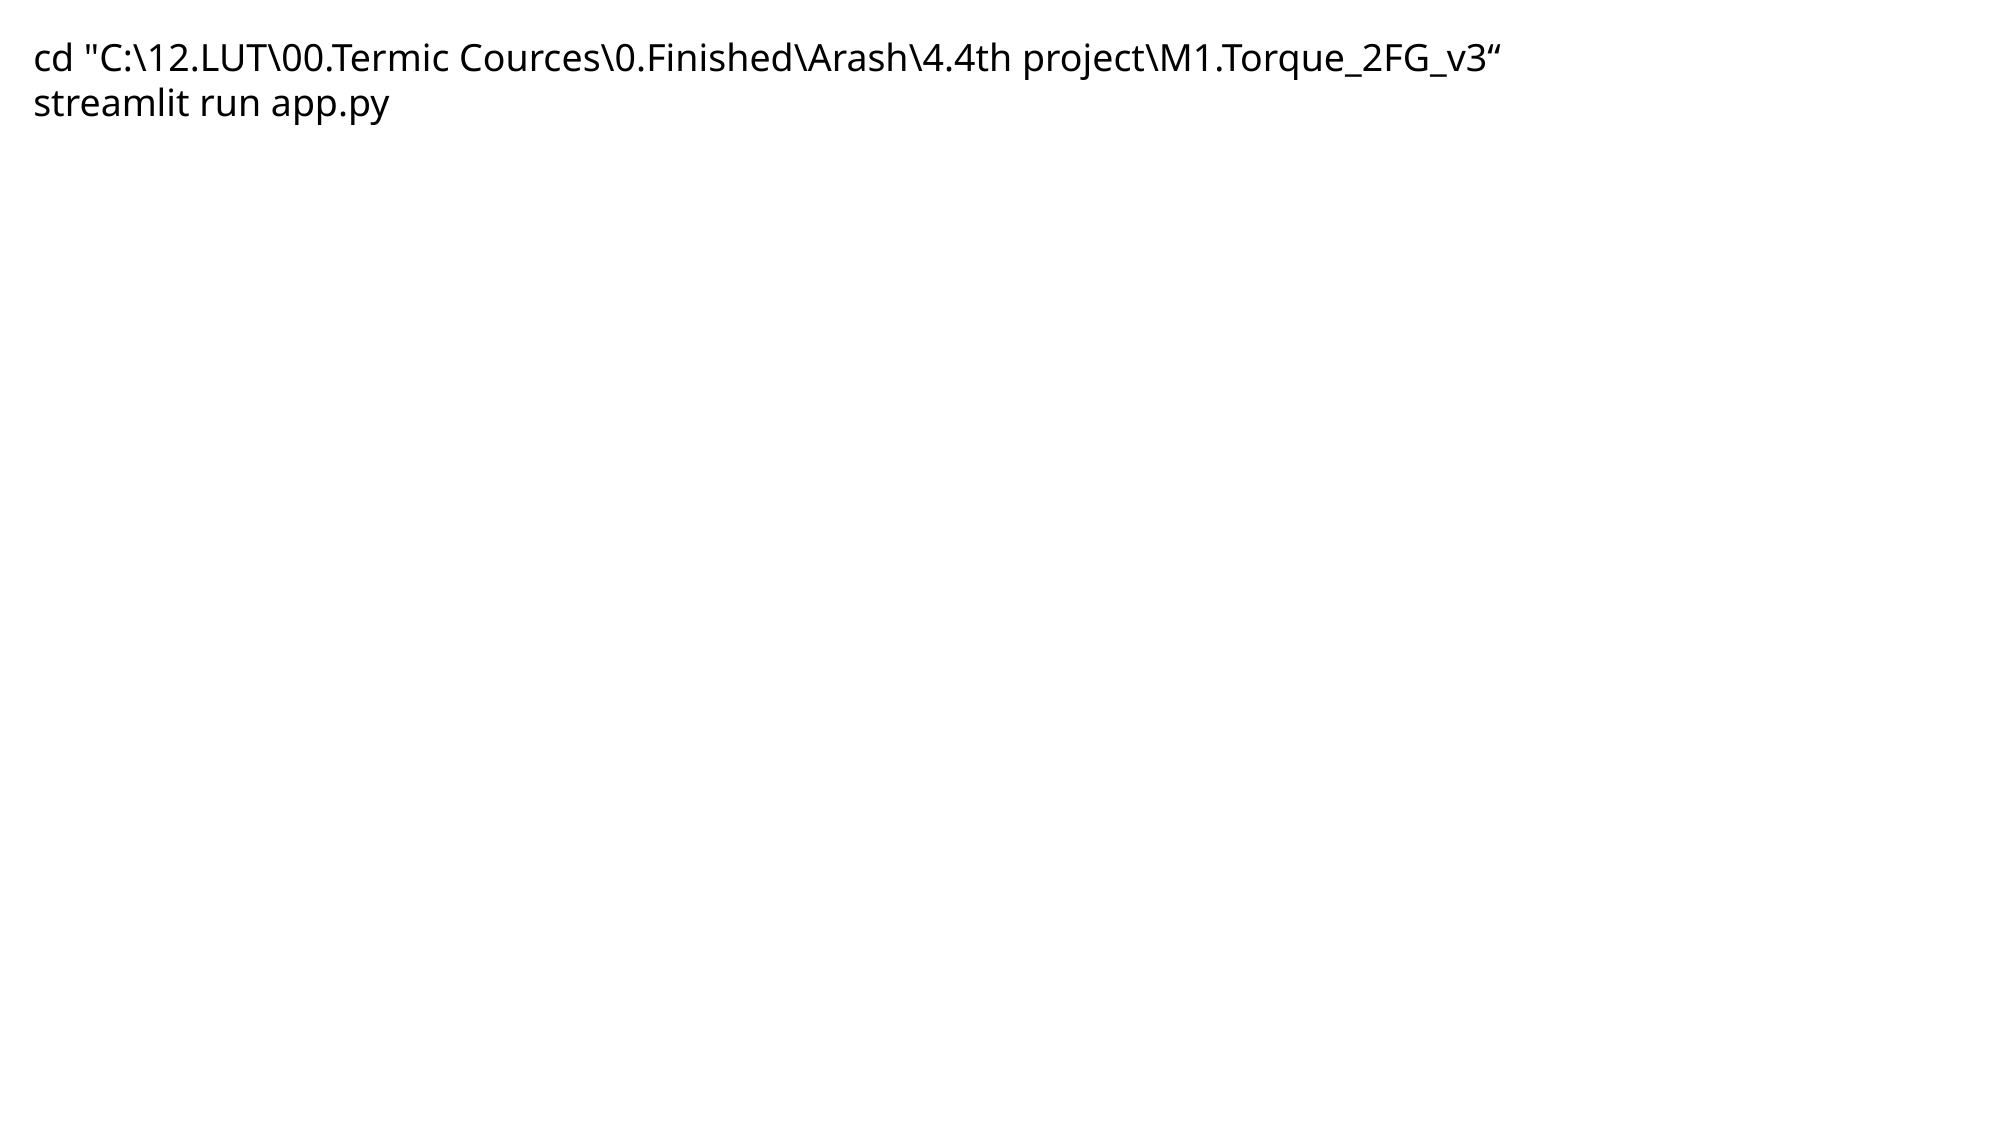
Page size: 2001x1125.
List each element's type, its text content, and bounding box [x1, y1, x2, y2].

text_box cd "C:\12.LUT\00.Termic Cources\0.Finished\Arash\4.4th project\M1.Torque_2FG_v3“ streamlit run app.py [18, 26, 1927, 132]
